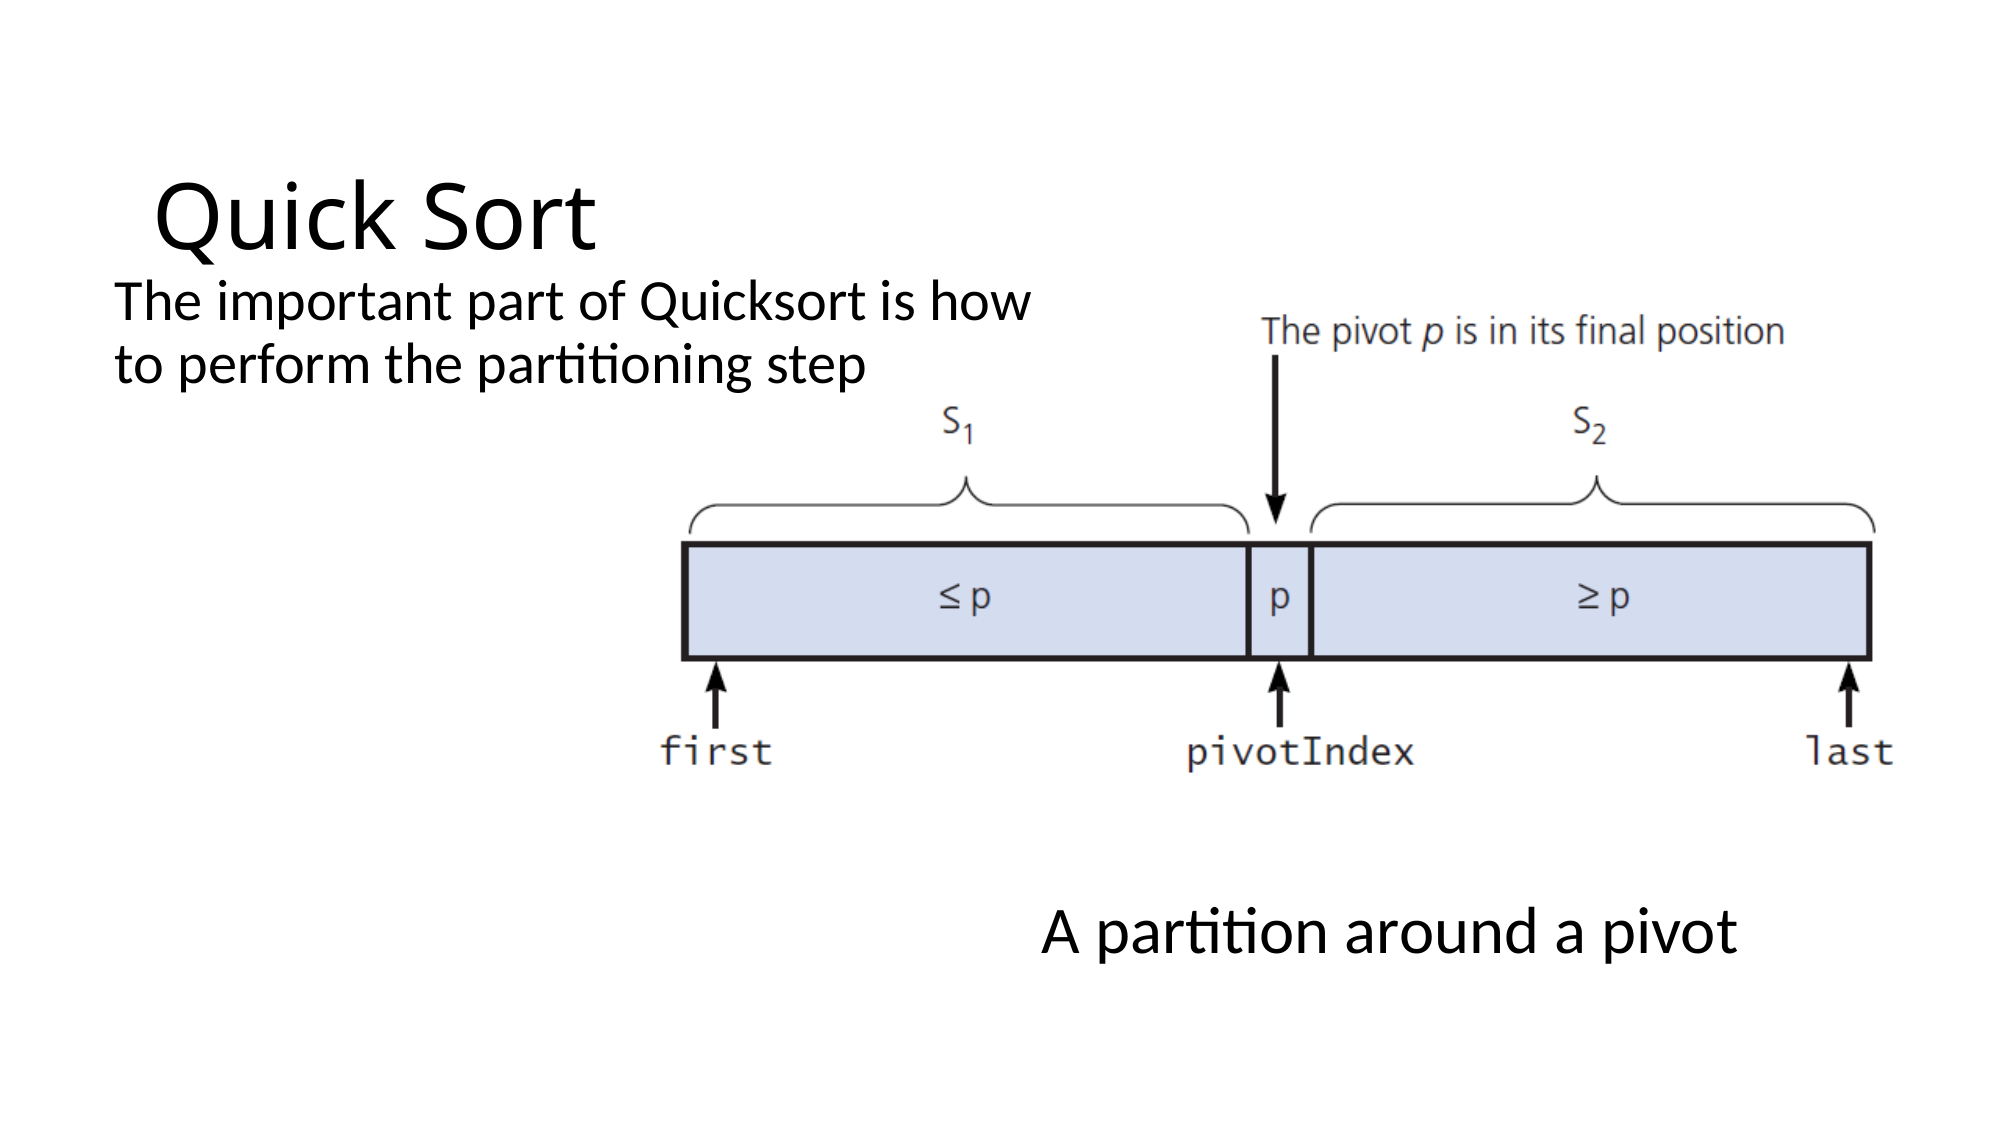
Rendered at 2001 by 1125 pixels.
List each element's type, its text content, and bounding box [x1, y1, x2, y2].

title Quick Sort [137, 59, 1863, 277]
text_box A partition around a pivot [1026, 879, 1850, 974]
list The important part of Quicksort is how to perform the partitioning step [99, 262, 1073, 1005]
picture [636, 277, 1918, 801]
